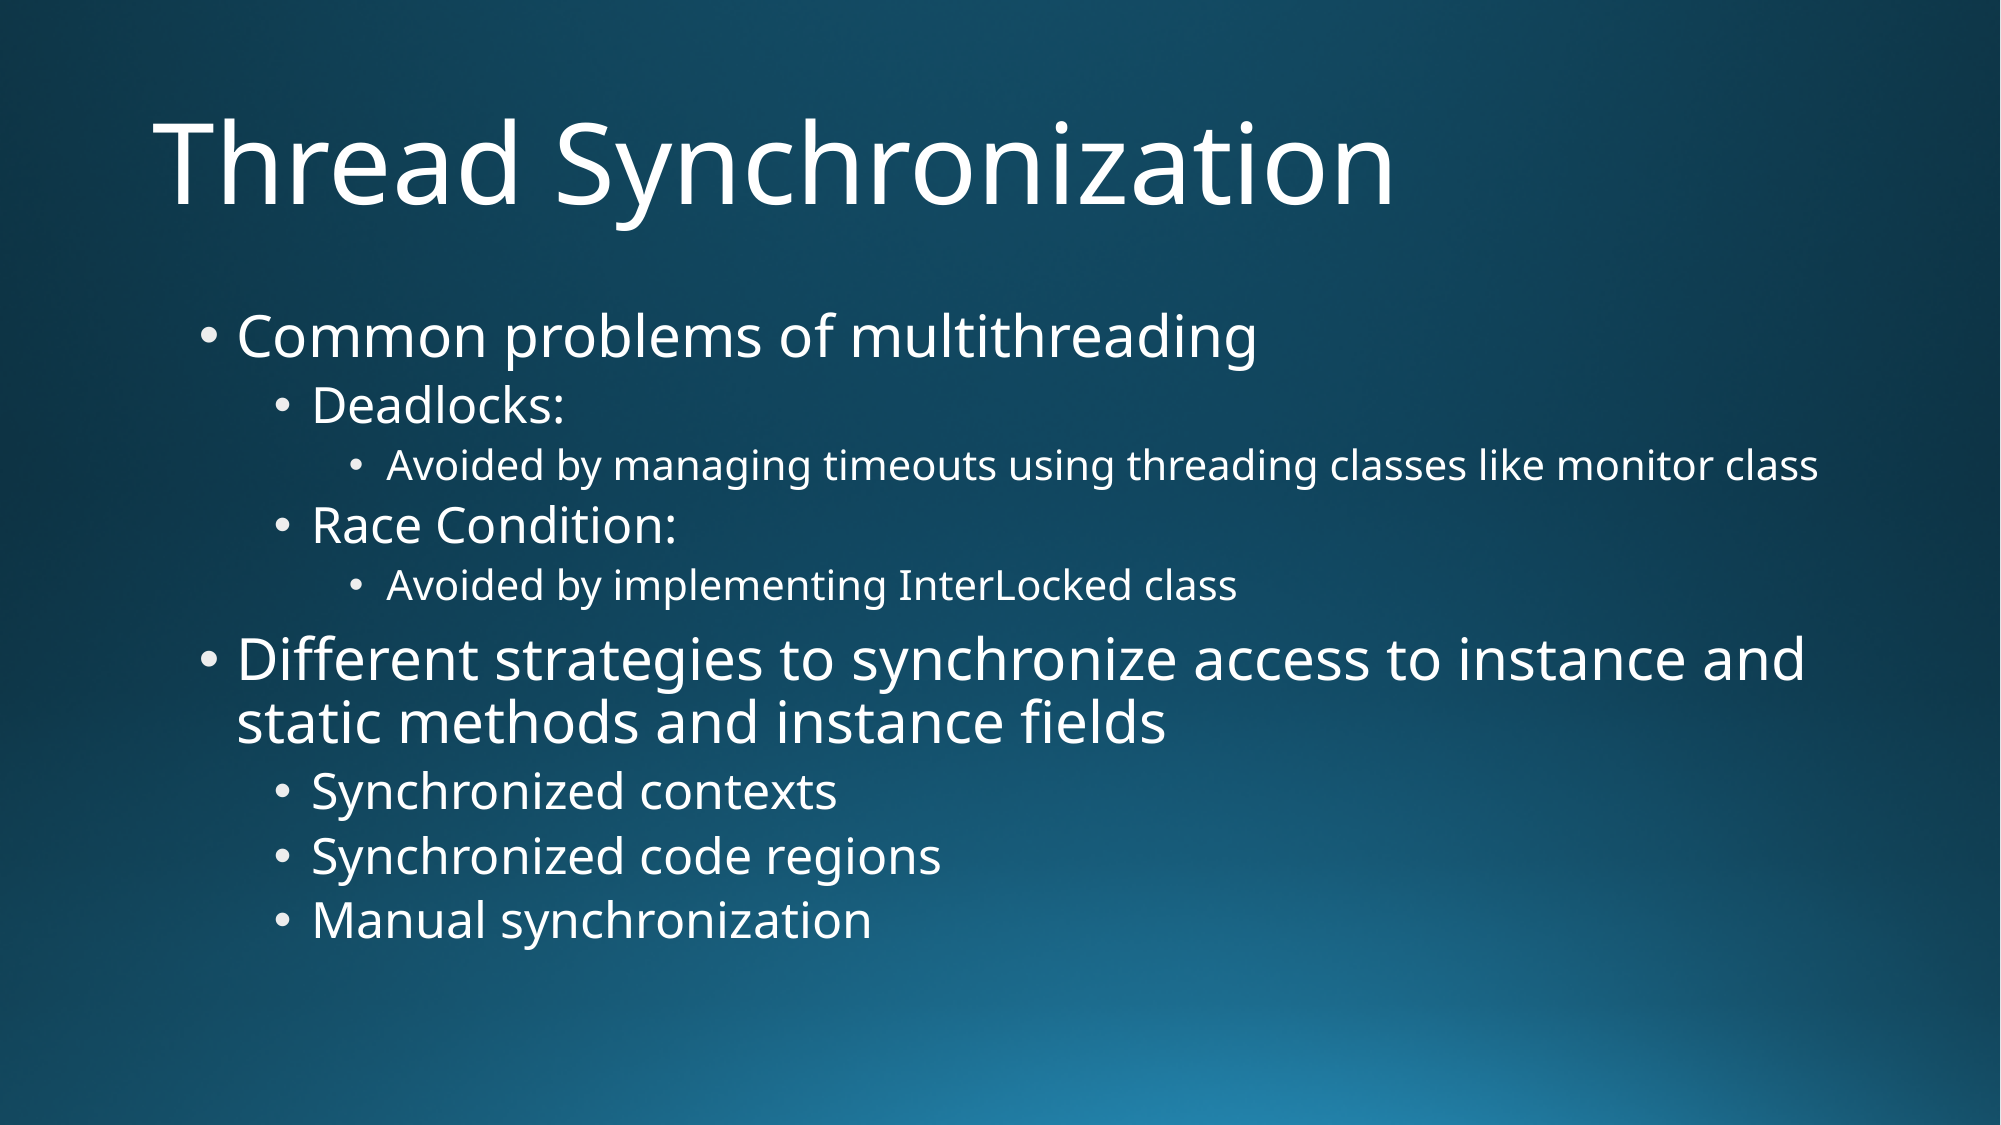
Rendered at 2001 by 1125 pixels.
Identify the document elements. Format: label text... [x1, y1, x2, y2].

list Common problems of multithreading Deadlocks: Avoided by managing timeouts using threading classes like monitor class Race Condition: Avoided by implementing InterLocked class Different strategies to synchronize access to instance and static methods and instance fields Synchronized contexts Synchronized code regions Manual synchronization [183, 299, 1863, 1014]
title Thread Synchronization [137, 59, 1863, 278]
picture [0, 0, 2001, 1125]
